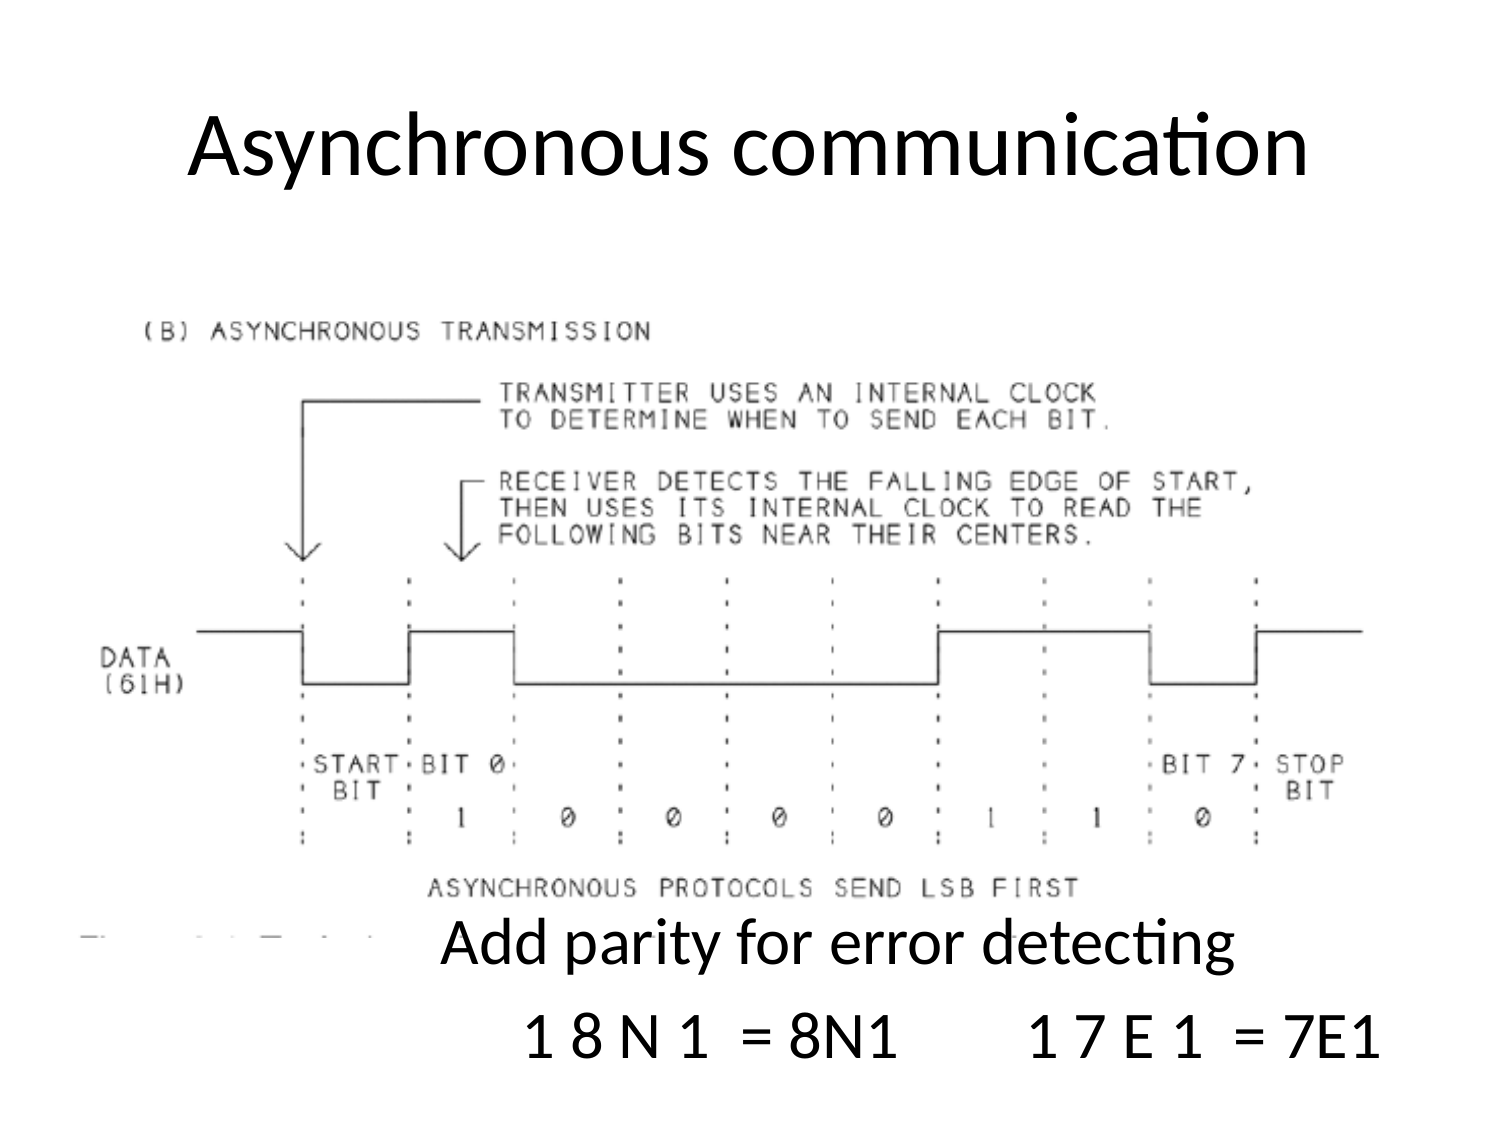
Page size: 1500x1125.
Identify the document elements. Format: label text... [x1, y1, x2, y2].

text_box 1 7 E 1 = 7E1 [1010, 984, 1398, 1079]
title Asynchronous communication [75, 45, 1425, 233]
text_box Add parity for error detecting [425, 946, 1252, 986]
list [0, 257, 1451, 938]
text_box 1 8 N 1 = 8N1 [506, 986, 915, 1079]
